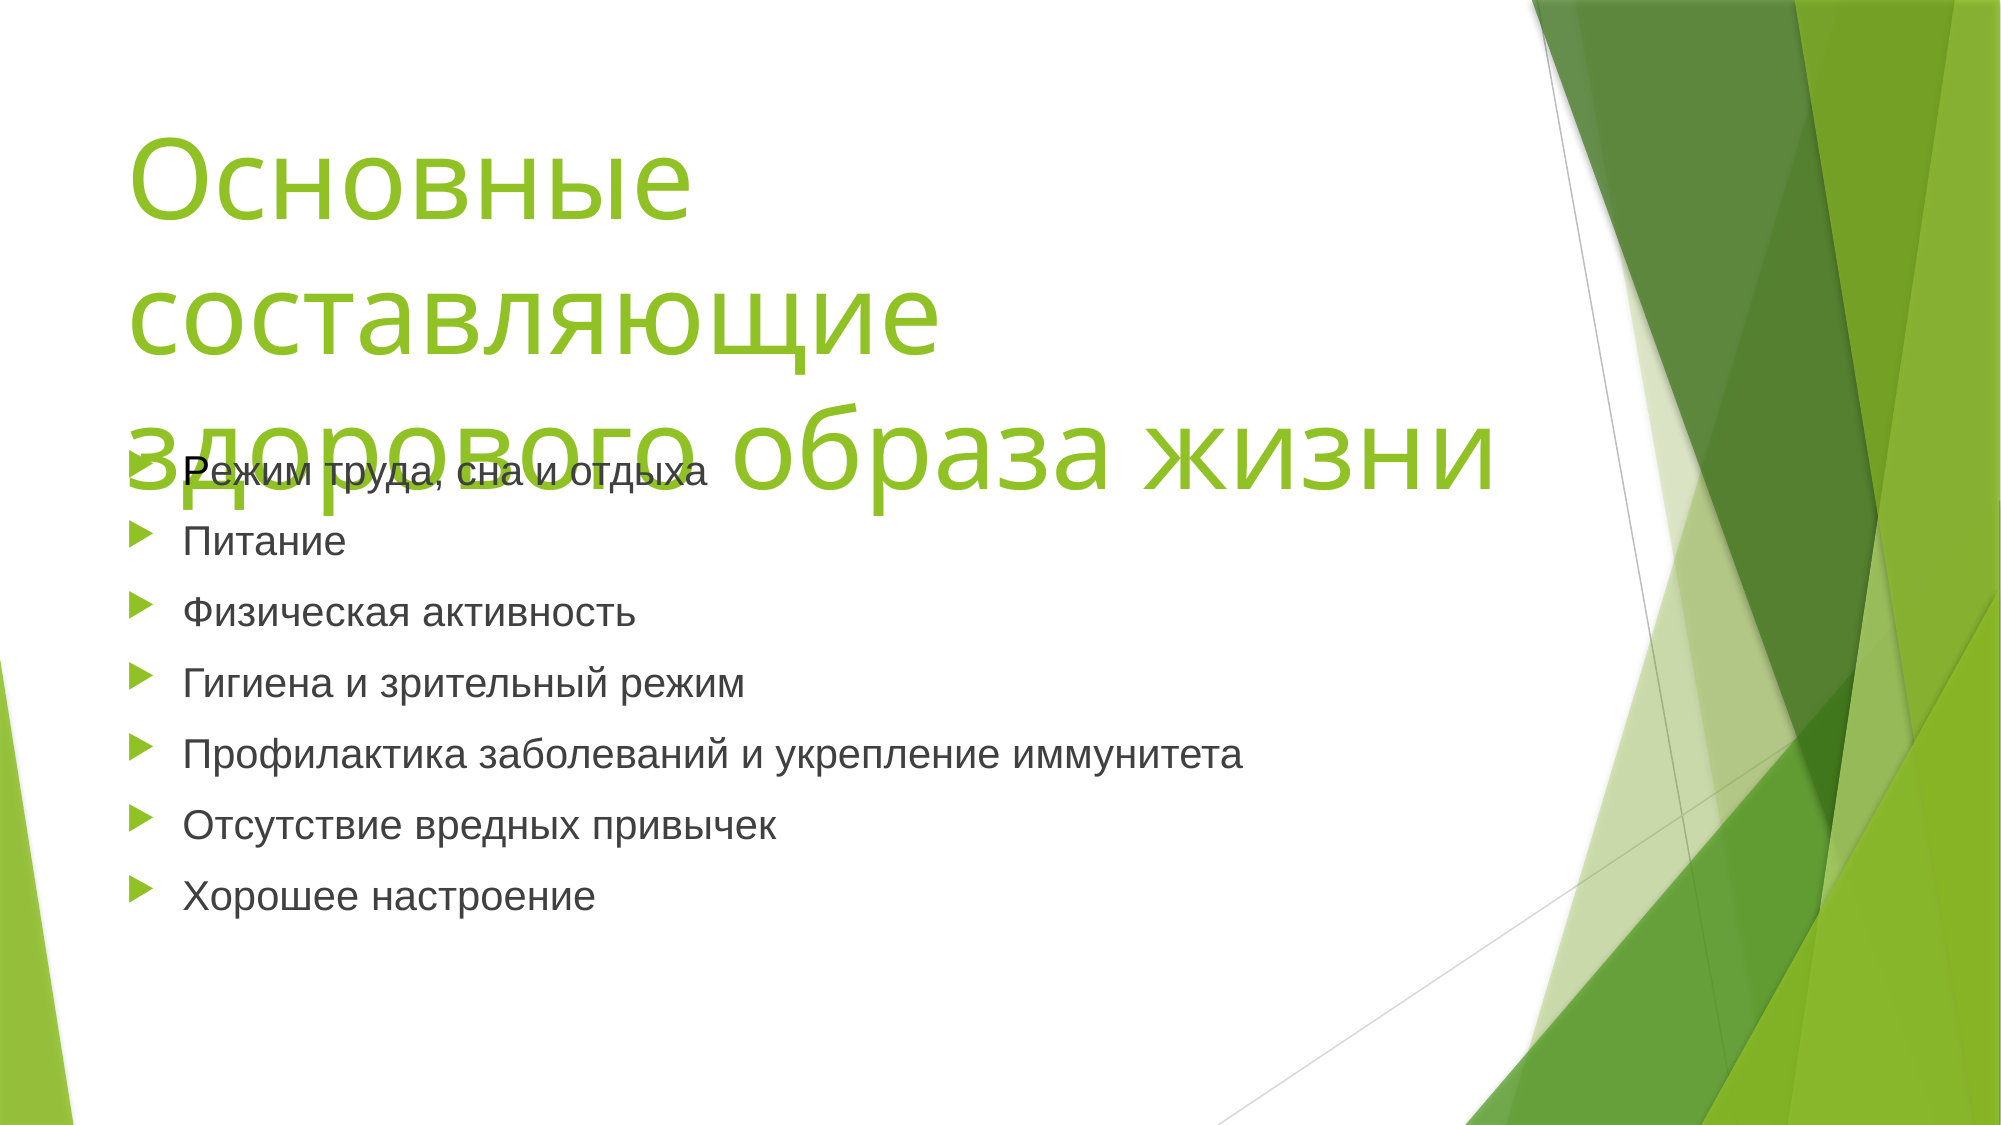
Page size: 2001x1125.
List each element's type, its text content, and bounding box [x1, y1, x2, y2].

title Основные составляющие здорового образа жизни [111, 99, 1522, 388]
list Режим труда, сна и отдыха Питание Физическая активность Гигиена и зрительный режим Профилактика заболеваний и укрепление иммунитета Отсутствие вредных привычек Хорошее настроение [111, 435, 1522, 938]
